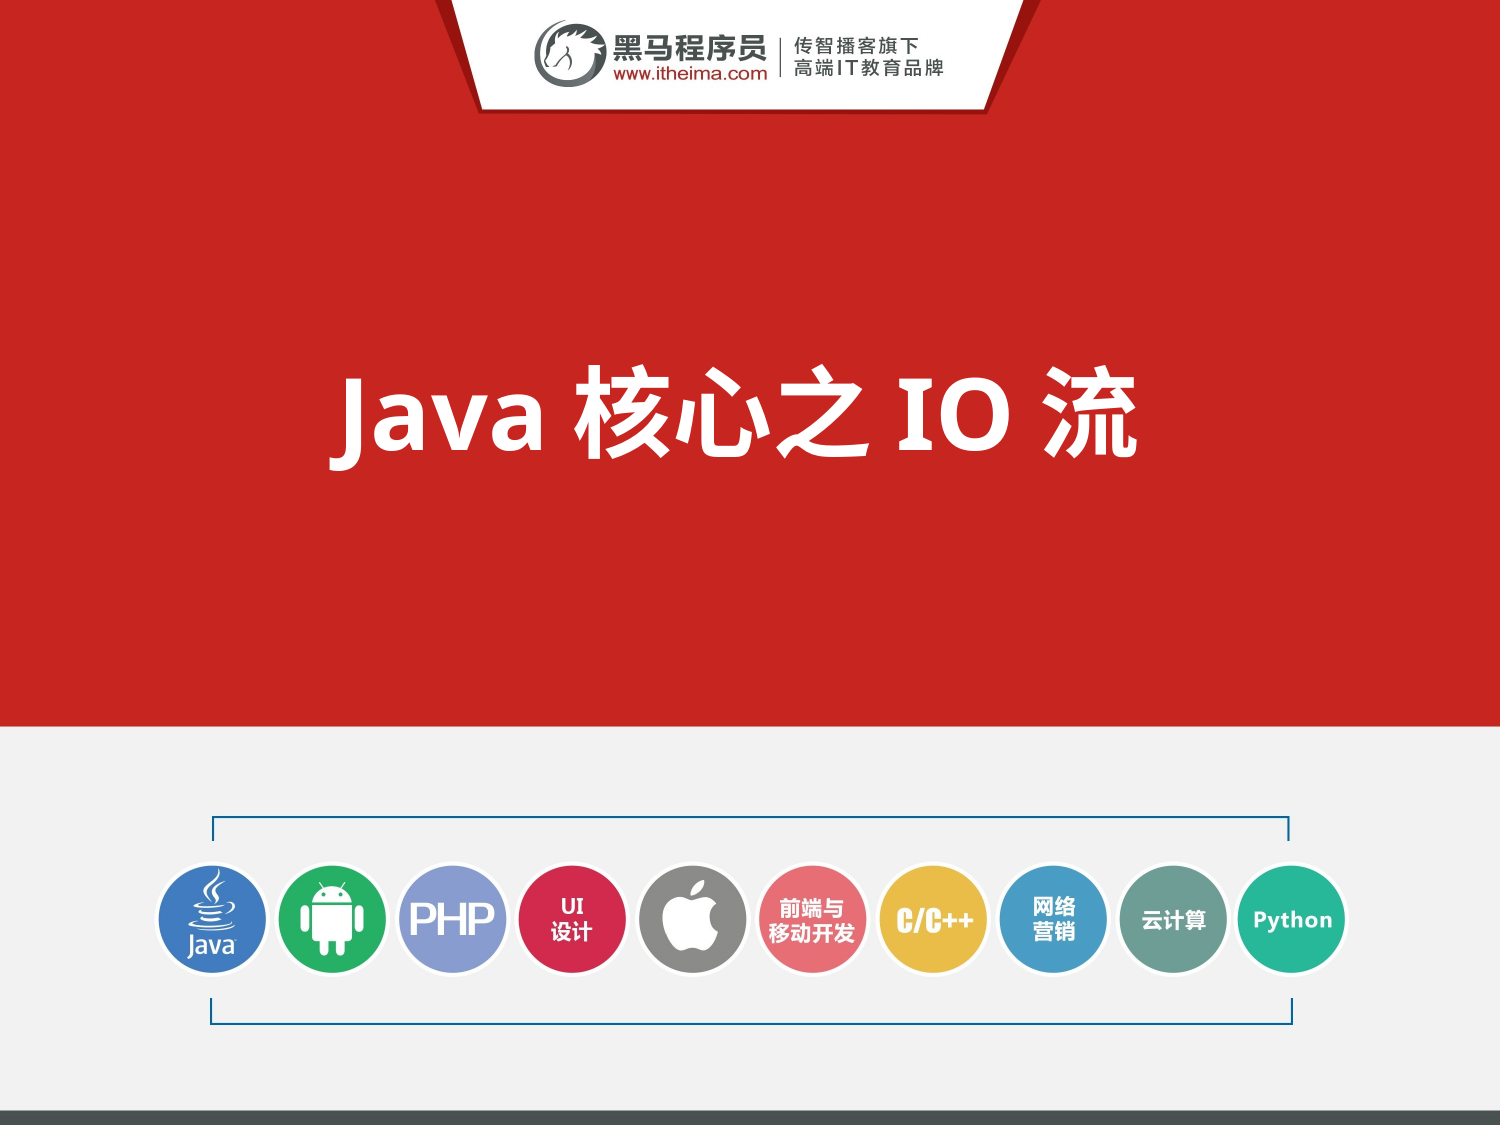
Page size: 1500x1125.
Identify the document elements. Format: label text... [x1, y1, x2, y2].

title Java核心之IO流 [175, 214, 1301, 607]
picture [0, 0, 1500, 1125]
